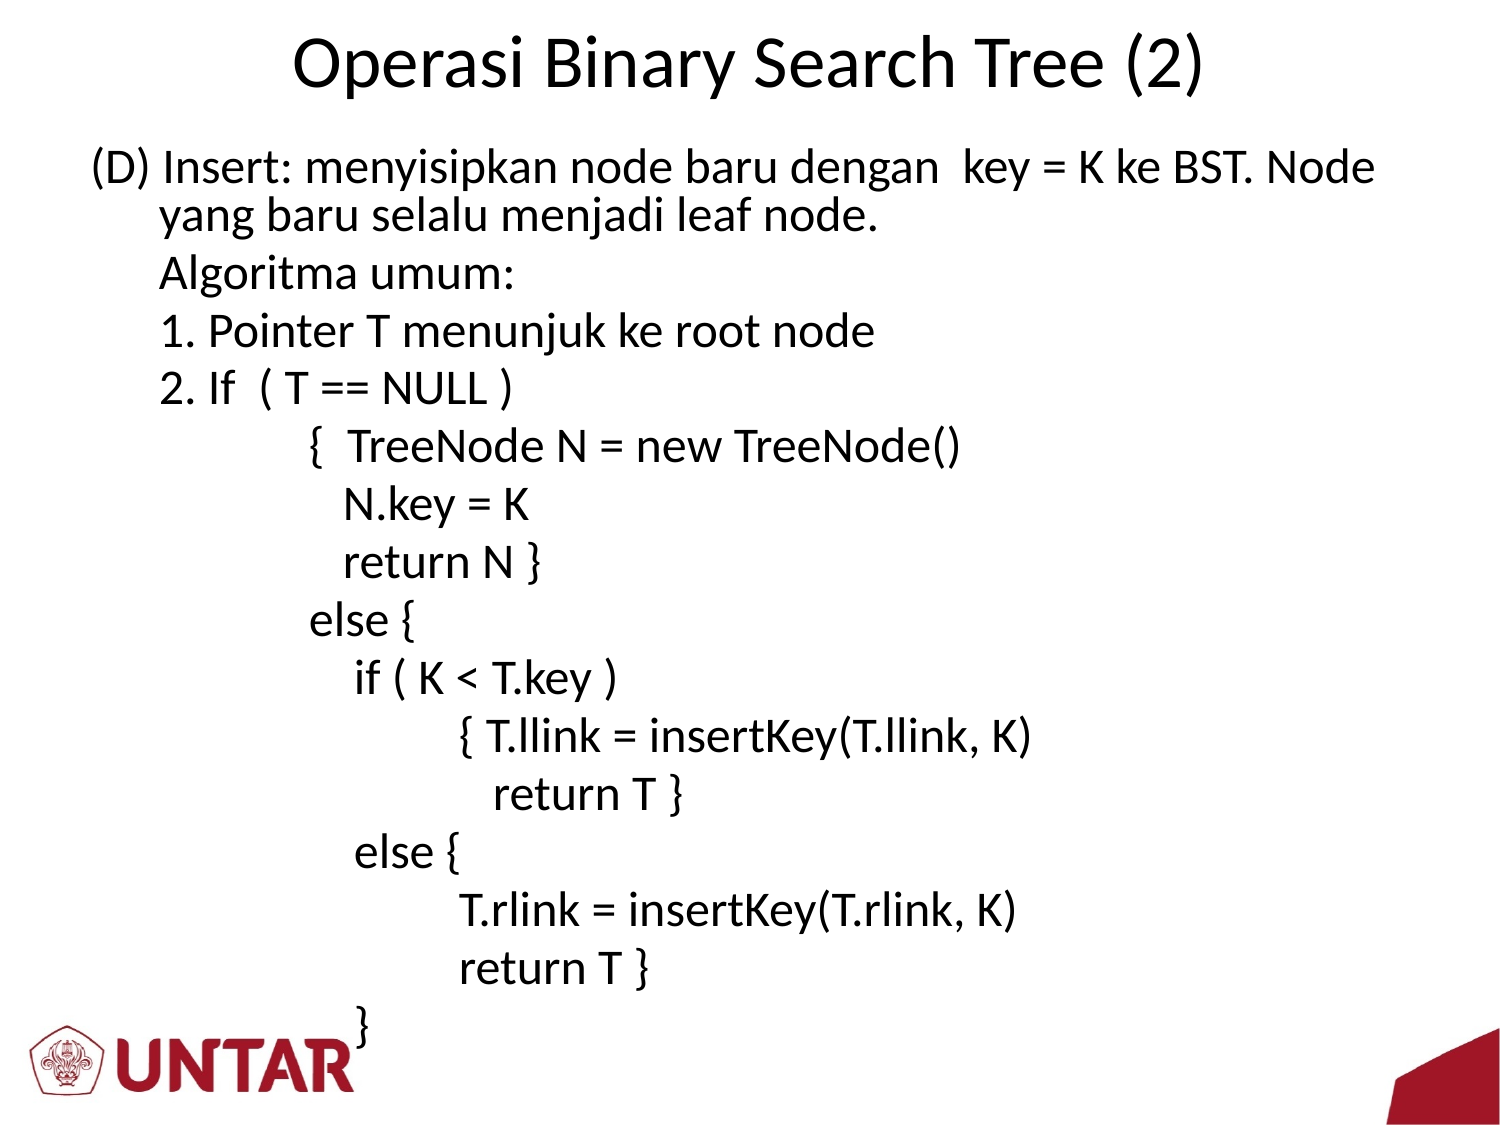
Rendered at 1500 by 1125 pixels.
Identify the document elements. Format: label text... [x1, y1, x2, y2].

title Operasi Binary Search Tree (2) [75, 2, 1425, 113]
picture [0, 0, 1500, 1125]
list (D) Insert: menyisipkan node baru dengan key = K ke BST. Node yang baru selalu menjadi leaf node. Algoritma umum: 1. Pointer T menunjuk ke root node 2. If ( T == NULL ) { TreeNode N = new TreeNode() N.key = K return N } else { if ( K < T.key ) { T.llink = insertKey(T.llink, K) return T } else { T.rlink = insertKey(T.rlink, K) return T } } [75, 137, 1425, 1038]
